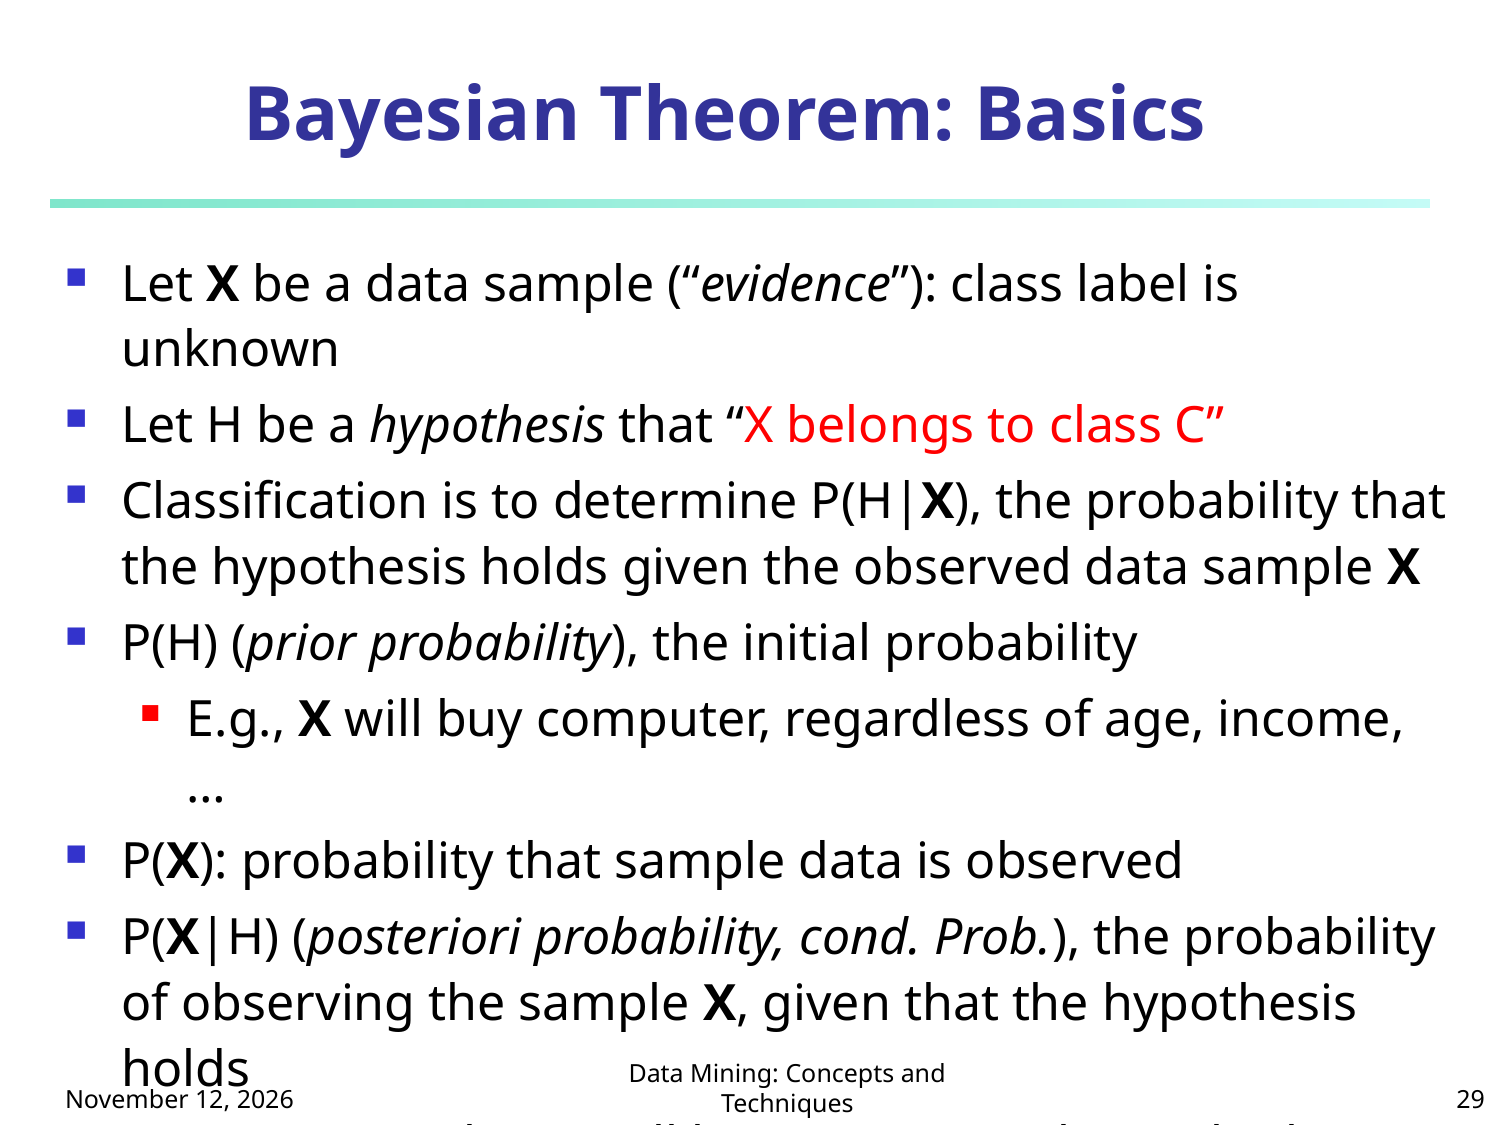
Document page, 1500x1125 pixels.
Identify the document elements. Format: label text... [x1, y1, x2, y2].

footer Data Mining: Concepts and Techniques [549, 1063, 1026, 1125]
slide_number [49, 1063, 363, 1125]
list Let X be a data sample (“evidence”): class label is unknown Let H be a hypothesis that “X belongs to class C” Classification is to determine P(H|X), the probability that the hypothesis holds given the observed data sample X P(H) (prior probability), the initial probability E.g., X will buy computer, regardless of age, income, … P(X): probability that sample data is observed P(X|H) (posteriori probability, cond. Prob.), the probability of observing the sample X, given that the hypothesis holds E.g., Given that X will buy computer, the prob. that X is 31..40, medium income [49, 237, 1463, 1063]
slide_number 29 [1187, 1062, 1500, 1125]
title Bayesian Theorem: Basics [99, 37, 1351, 163]
